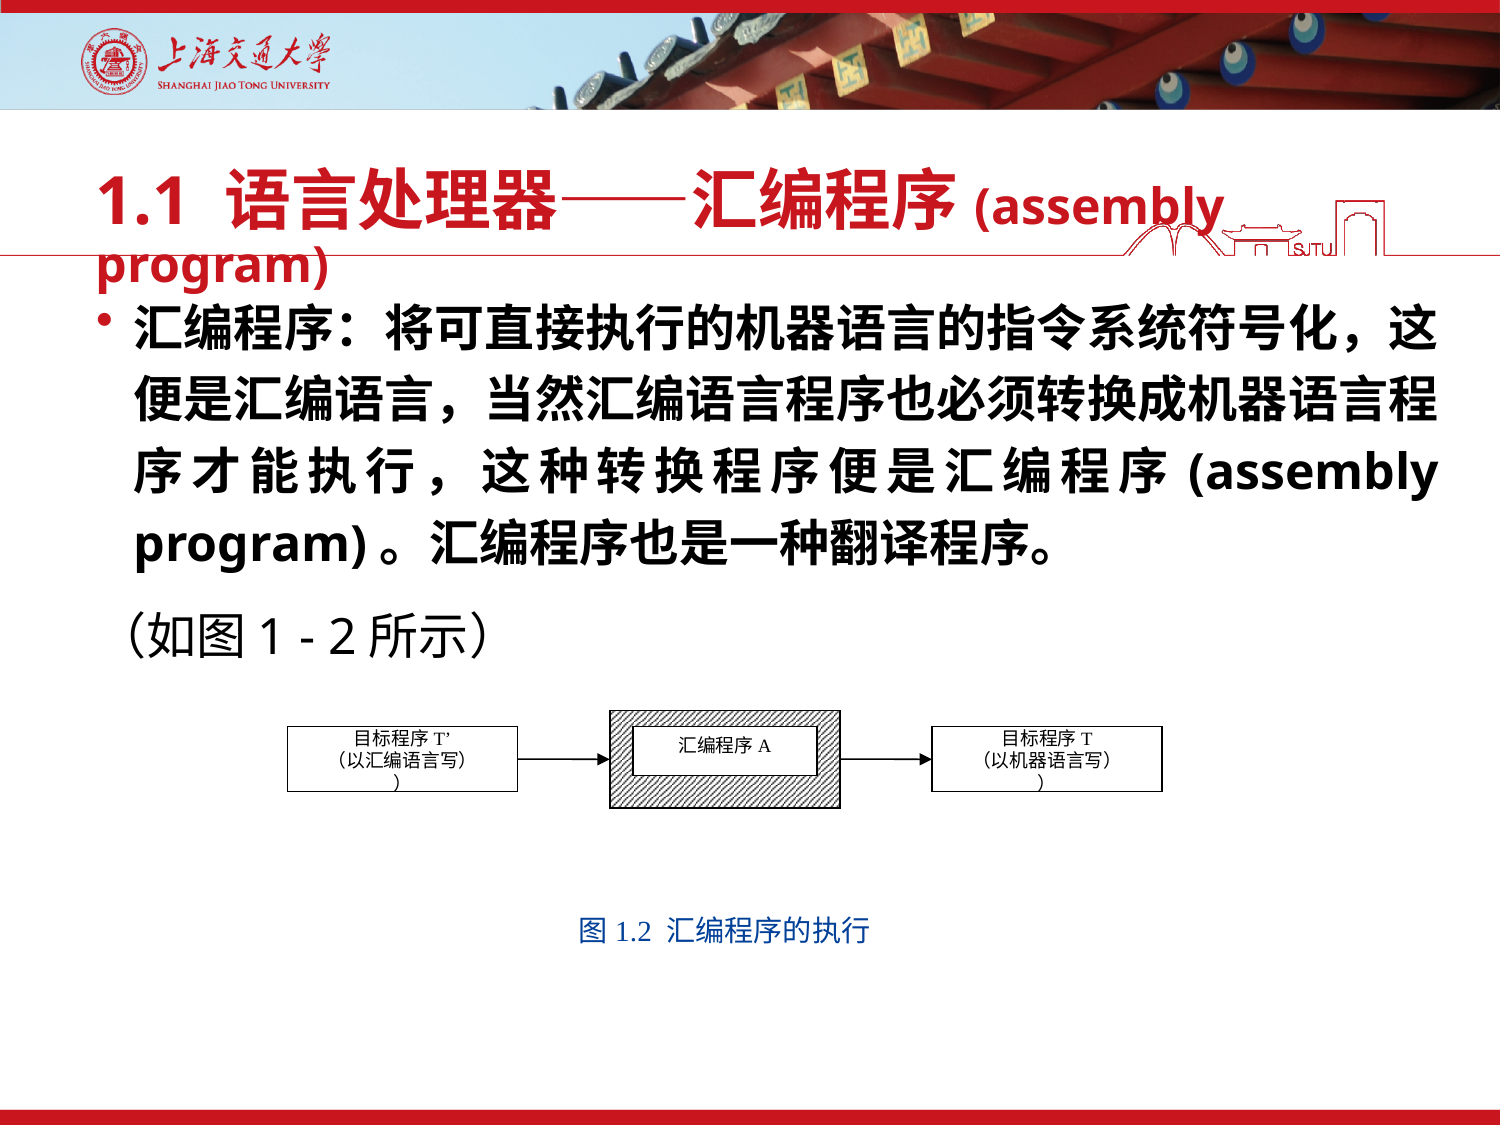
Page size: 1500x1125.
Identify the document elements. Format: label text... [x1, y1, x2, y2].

list 汇编程序：将可直接执行的机器语言的指令系统符号化，这便是汇编语言，当然汇编语言程序也必须转换成机器语言程序才能执行，这种转换程序便是汇编程序(assembly program)。汇编程序也是一种翻译程序。 （如图1 - 2所示） [81, 276, 1455, 1084]
picture [0, 200, 1500, 256]
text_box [195, 677, 1255, 873]
title 1.1 语言处理器——汇编程序(assembly program) [81, 159, 1455, 254]
text_box 图1.2 汇编程序的执行 [280, 905, 1169, 954]
picture [0, 0, 1500, 110]
